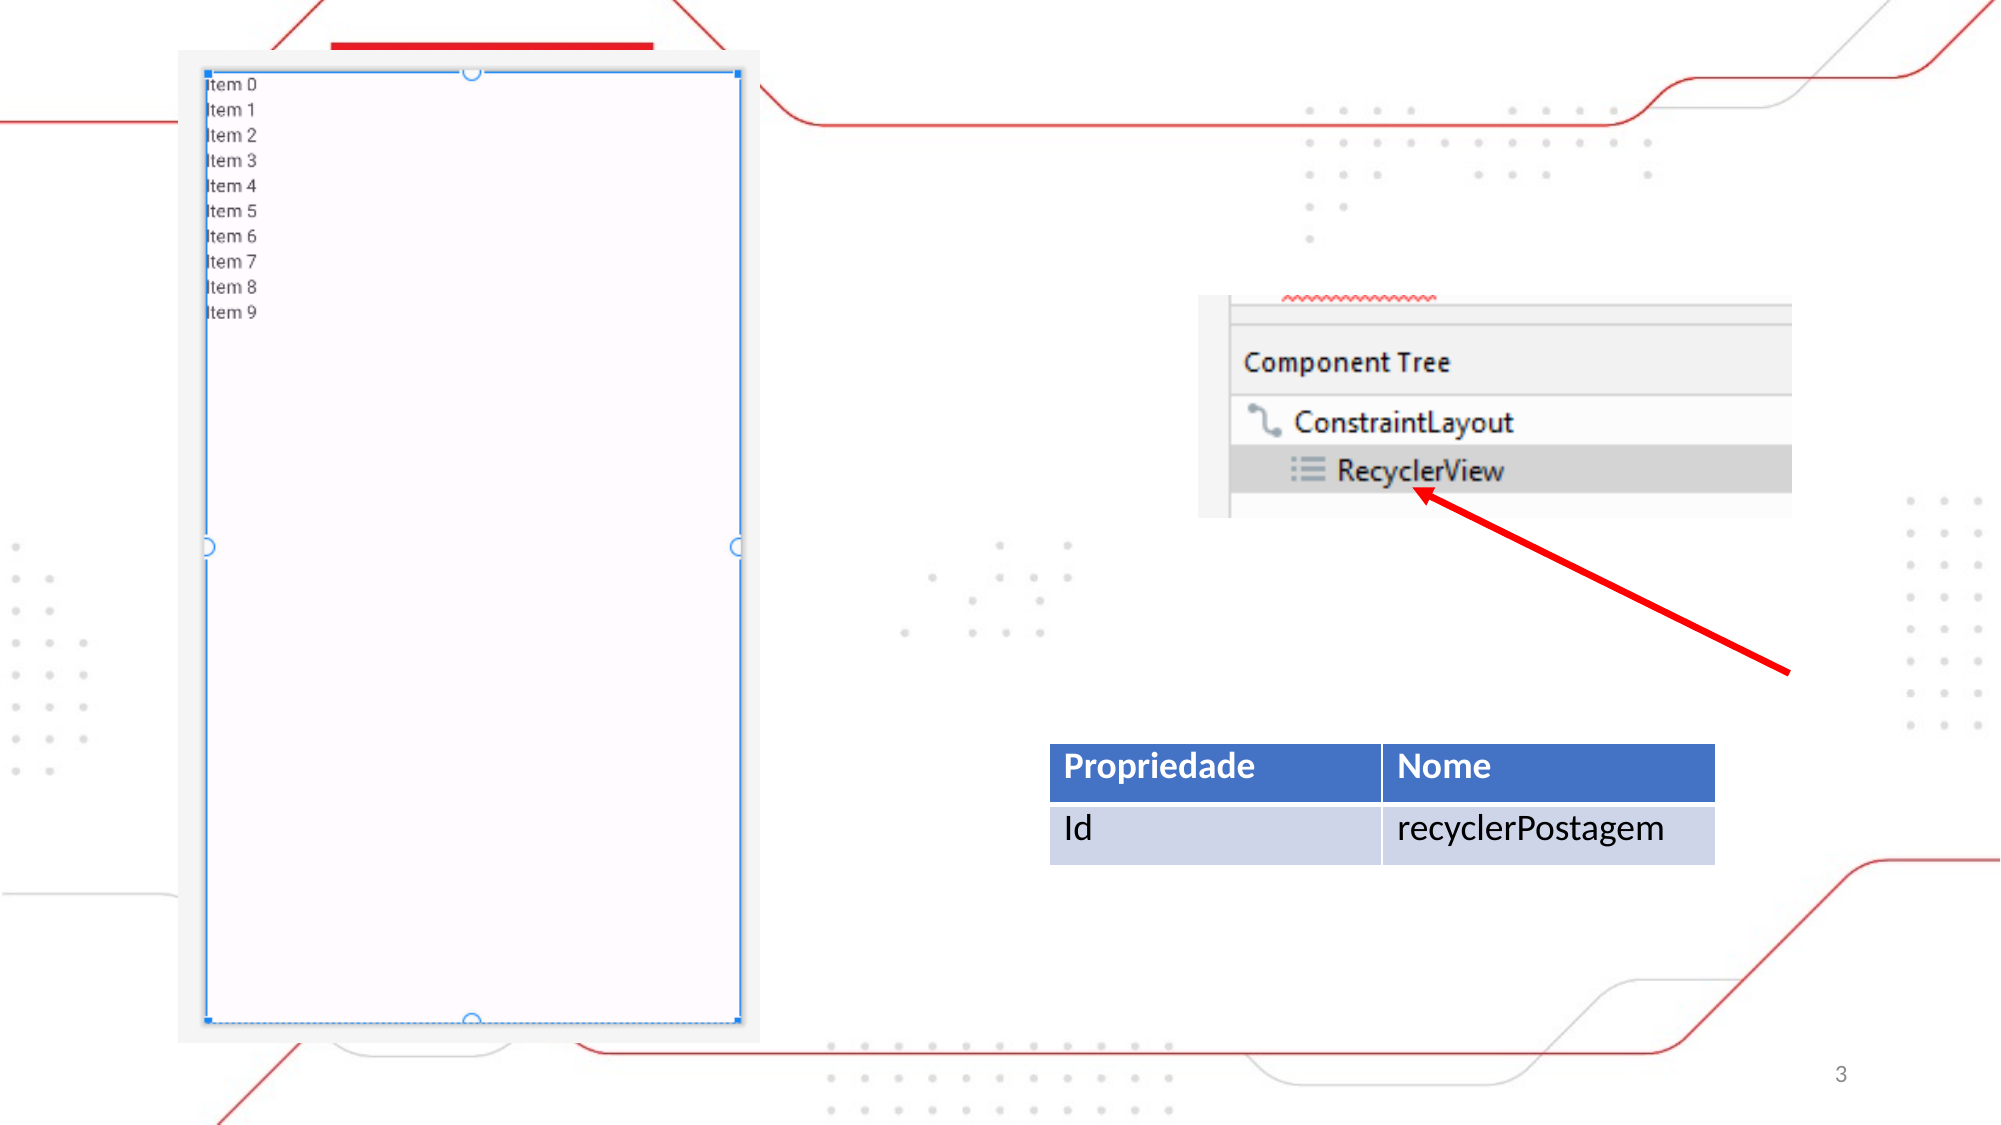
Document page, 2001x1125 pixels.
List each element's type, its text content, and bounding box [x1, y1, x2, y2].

table_cell Id [1050, 807, 1381, 865]
table_header Propriedade [1050, 744, 1381, 802]
table_cell recyclerPostagem [1383, 807, 1715, 865]
table_header Nome [1383, 744, 1715, 802]
slide_number 3 [1412, 1042, 1863, 1103]
picture [0, 0, 2001, 1125]
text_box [1412, 487, 1790, 674]
